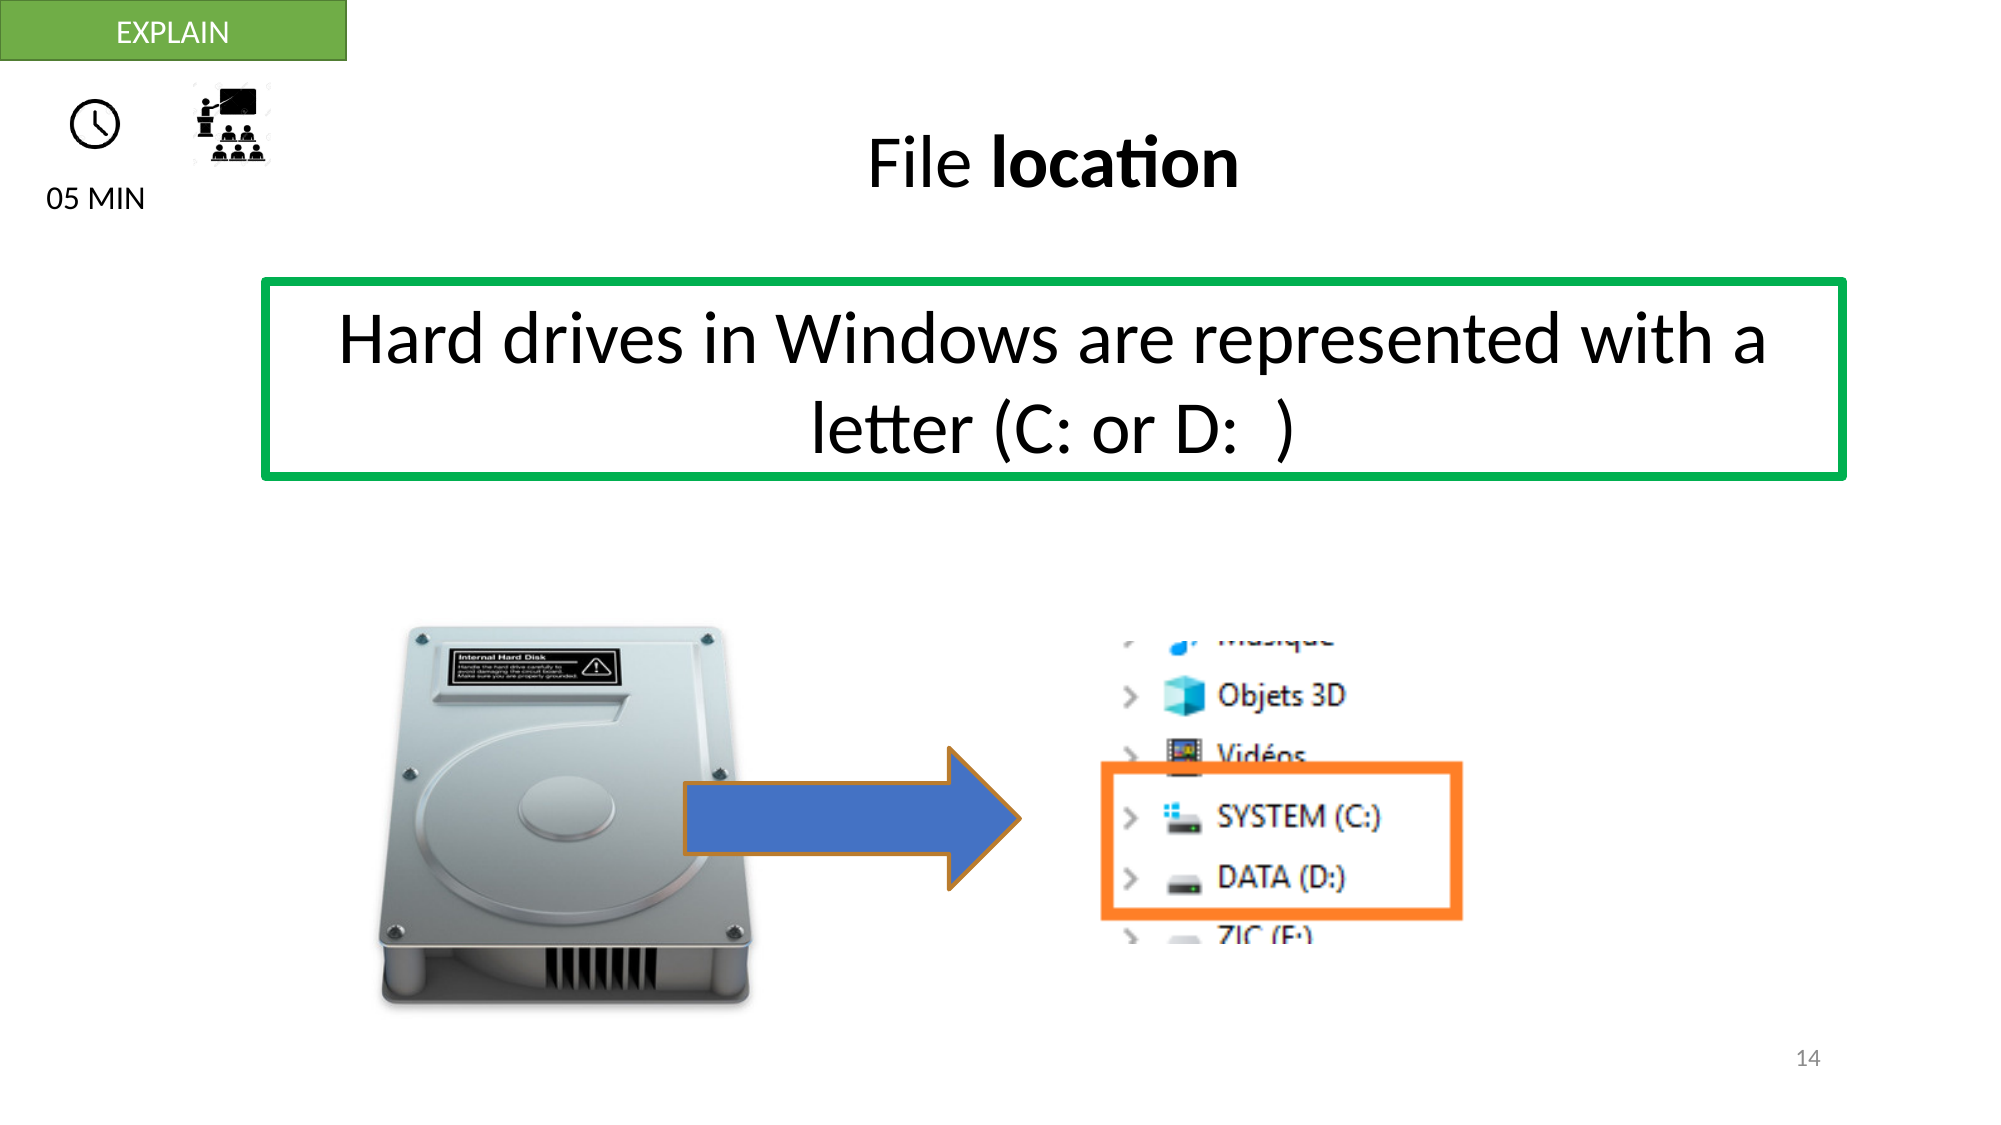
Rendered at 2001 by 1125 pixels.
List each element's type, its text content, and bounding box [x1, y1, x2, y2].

text_box 05 MIN [25, 166, 167, 227]
text_box Hard drives in Windows are represented with a letter (C: or D: ) [265, 281, 1843, 477]
text_box EXPLAIN [0, 0, 347, 60]
picture [352, 612, 774, 1025]
picture [65, 94, 125, 156]
text_box [774, 747, 1020, 890]
picture [1084, 641, 1552, 944]
picture [193, 82, 271, 167]
slide_number 14 [1720, 1013, 1841, 1100]
text_box File location [502, 112, 1605, 228]
